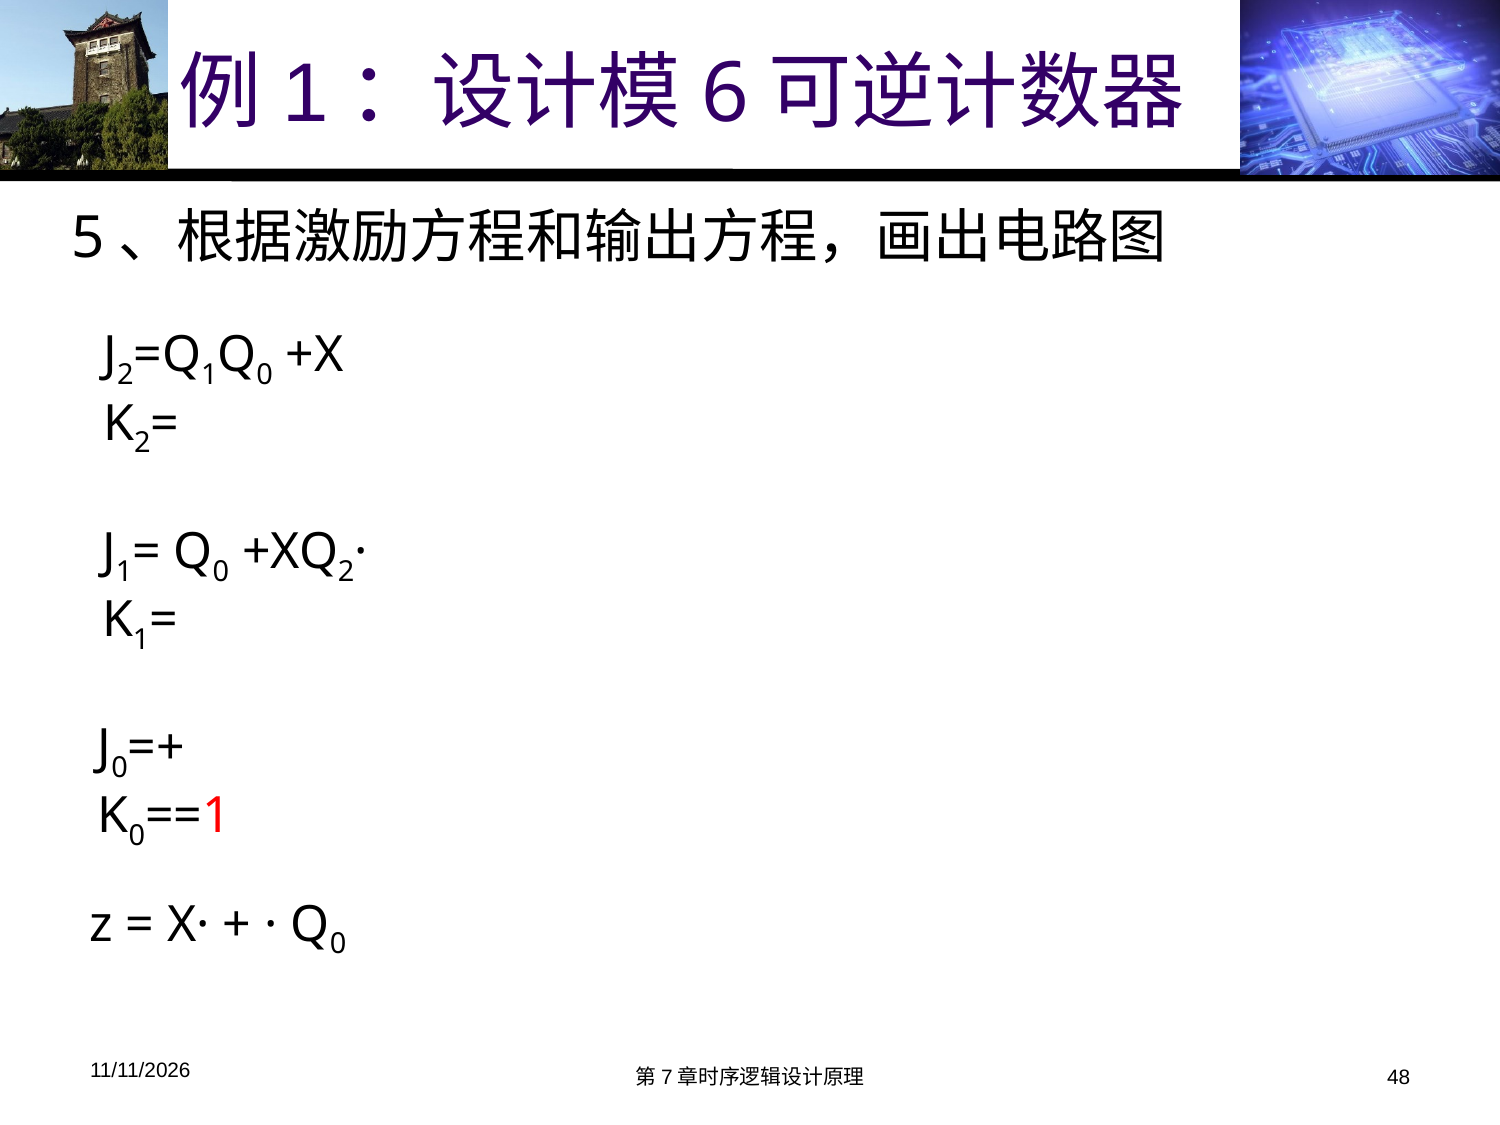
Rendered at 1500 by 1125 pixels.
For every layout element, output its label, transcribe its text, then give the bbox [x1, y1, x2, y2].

text_box 例1：设计模6可逆计数器 [163, 30, 1297, 153]
slide_number 48 [1074, 1055, 1426, 1101]
picture [1240, 0, 1500, 175]
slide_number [74, 1048, 426, 1101]
text_box 5、根据激励方程和输出方程，画出电路图 [56, 191, 1444, 277]
picture [0, 0, 168, 170]
footer 第7章时序逻辑设计原理 [512, 1055, 988, 1101]
